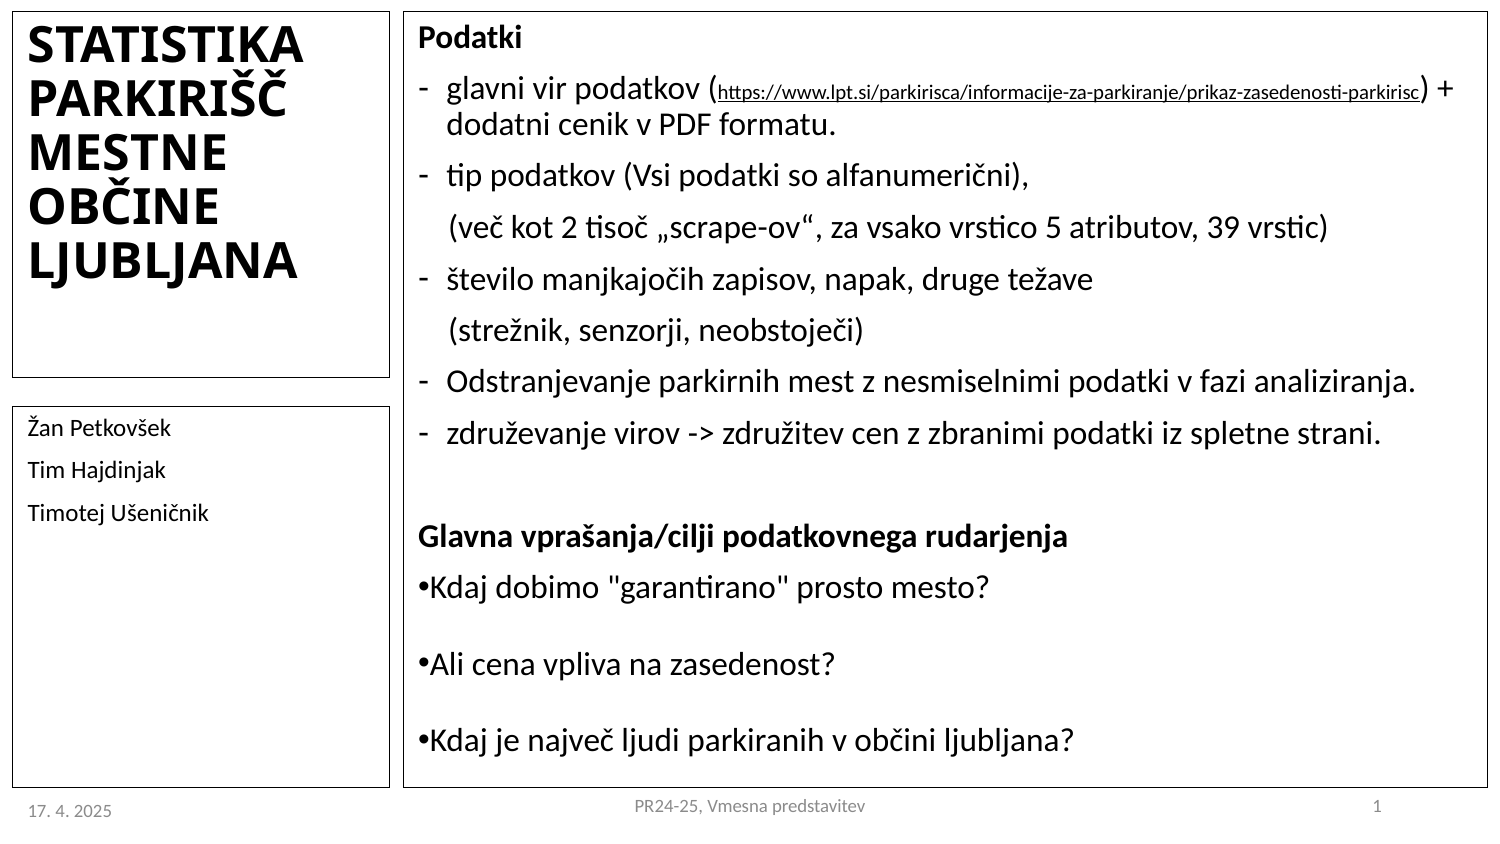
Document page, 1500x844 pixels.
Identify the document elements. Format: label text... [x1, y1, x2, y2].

title STATISTIKA PARKIRIŠČ MESTNE OBČINE LJUBLJANA [12, 11, 390, 378]
footer PR24-25, Vmesna predstavitev [496, 782, 1004, 827]
slide_number 17. 4. 2025 [12, 787, 629, 833]
list Podatki glavni vir podatkov (https://www.lpt.si/parkirisca/informacije-za-parkiranje/prikaz-zasedenosti-parkirisc) + dodatni cenik v PDF formatu. tip podatkov (Vsi podatki so alfanumerični), (več kot 2 tisoč „scrape-ov“, za vsako vrstico 5 atributov, 39 vrstic) število manjkajočih zapisov, napak, druge težave (strežnik, senzorji, neobstoječi) Odstranjevanje parkirnih mest z nesmiselnimi podatki v fazi analiziranja. združevanje virov -> združitev cen z zbranimi podatki iz spletne strani. Glavna vprašanja/cilji podatkovnega rudarjenja Kdaj dobimo "garantirano" prosto mesto? Ali cena vpliva na zasedenost? Kdaj je največ ljudi parkiranih v občini ljubljana? [403, 11, 1488, 788]
slide_number 1 [1059, 782, 1397, 827]
list Žan Petkovšek Tim Hajdinjak Timotej Ušeničnik [12, 406, 390, 787]
